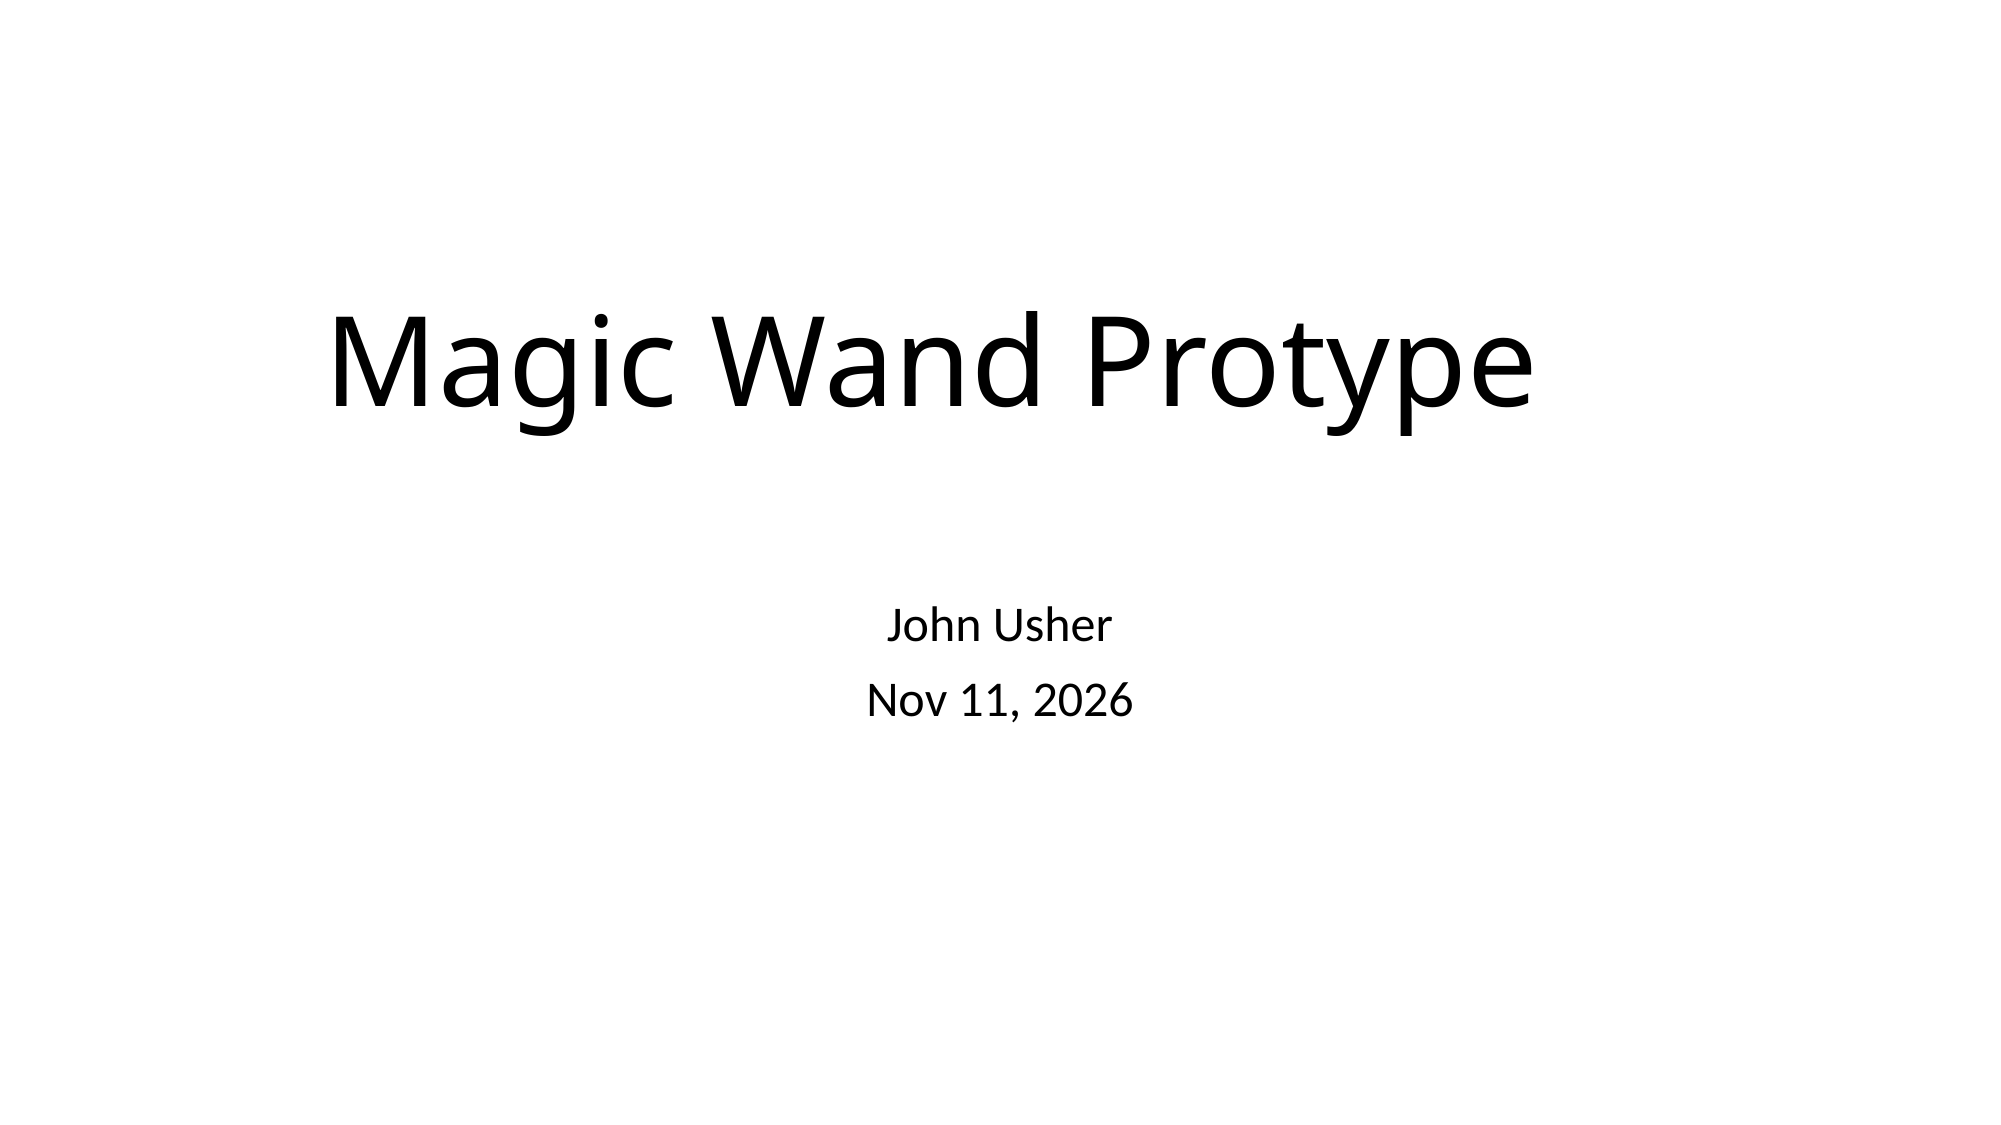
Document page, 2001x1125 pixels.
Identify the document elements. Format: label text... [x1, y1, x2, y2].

title Magic Wand Protype [249, 184, 1750, 576]
subtitle John Usher 18-Feb-22 [249, 590, 1750, 863]
